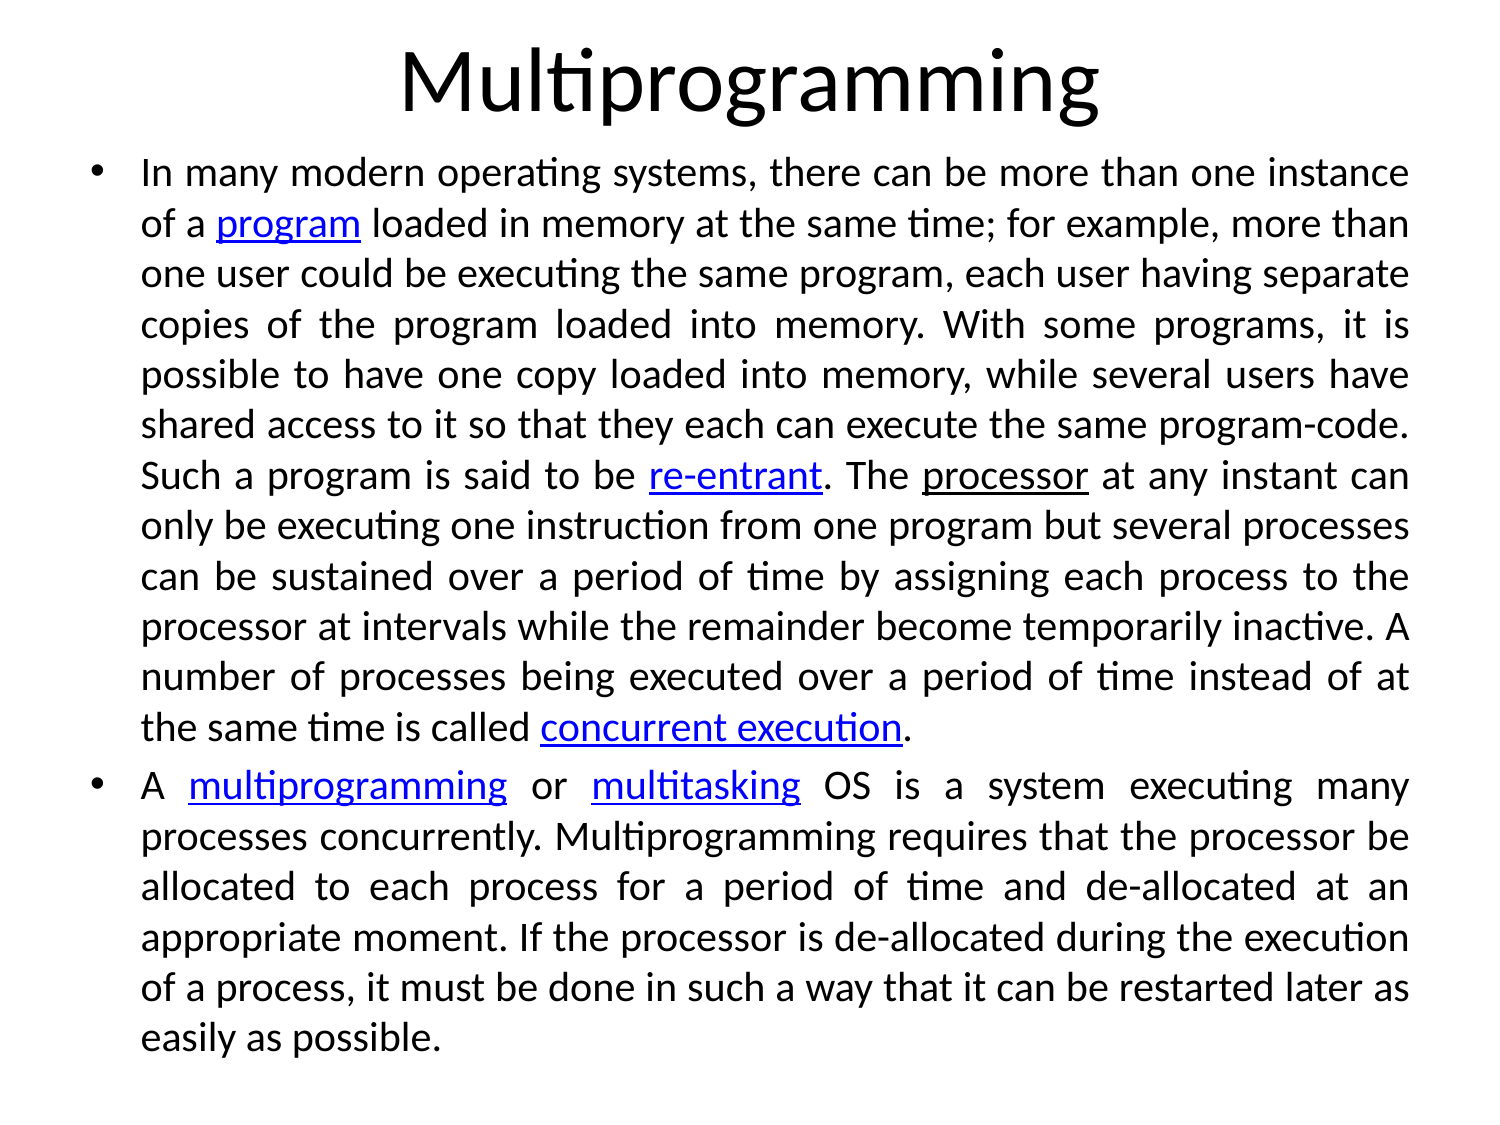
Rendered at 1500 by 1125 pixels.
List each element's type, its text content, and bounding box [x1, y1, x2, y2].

list In many modern operating systems, there can be more than one instance of a program loaded in memory at the same time; for example, more than one user could be executing the same program, each user having separate copies of the program loaded into memory. With some programs, it is possible to have one copy loaded into memory, while several users have shared access to it so that they each can execute the same program-code. Such a program is said to be re-entrant. The processor at any instant can only be executing one instruction from one program but several processes can be sustained over a period of time by assigning each process to the processor at intervals while the remainder become temporarily inactive. A number of processes being executed over a period of time instead of at the same time is called concurrent execution. A multiprogramming or multitasking OS is a system executing many processes concurrently. Multiprogramming requires that the processor be allocated to each process for a period of time and de-allocated at an appropriate moment. If the processor is de-allocated during the execution of a process, it must be done in such a way that it can be restarted later as easily as possible. [75, 137, 1425, 1088]
title Multiprogramming [75, 0, 1425, 137]
